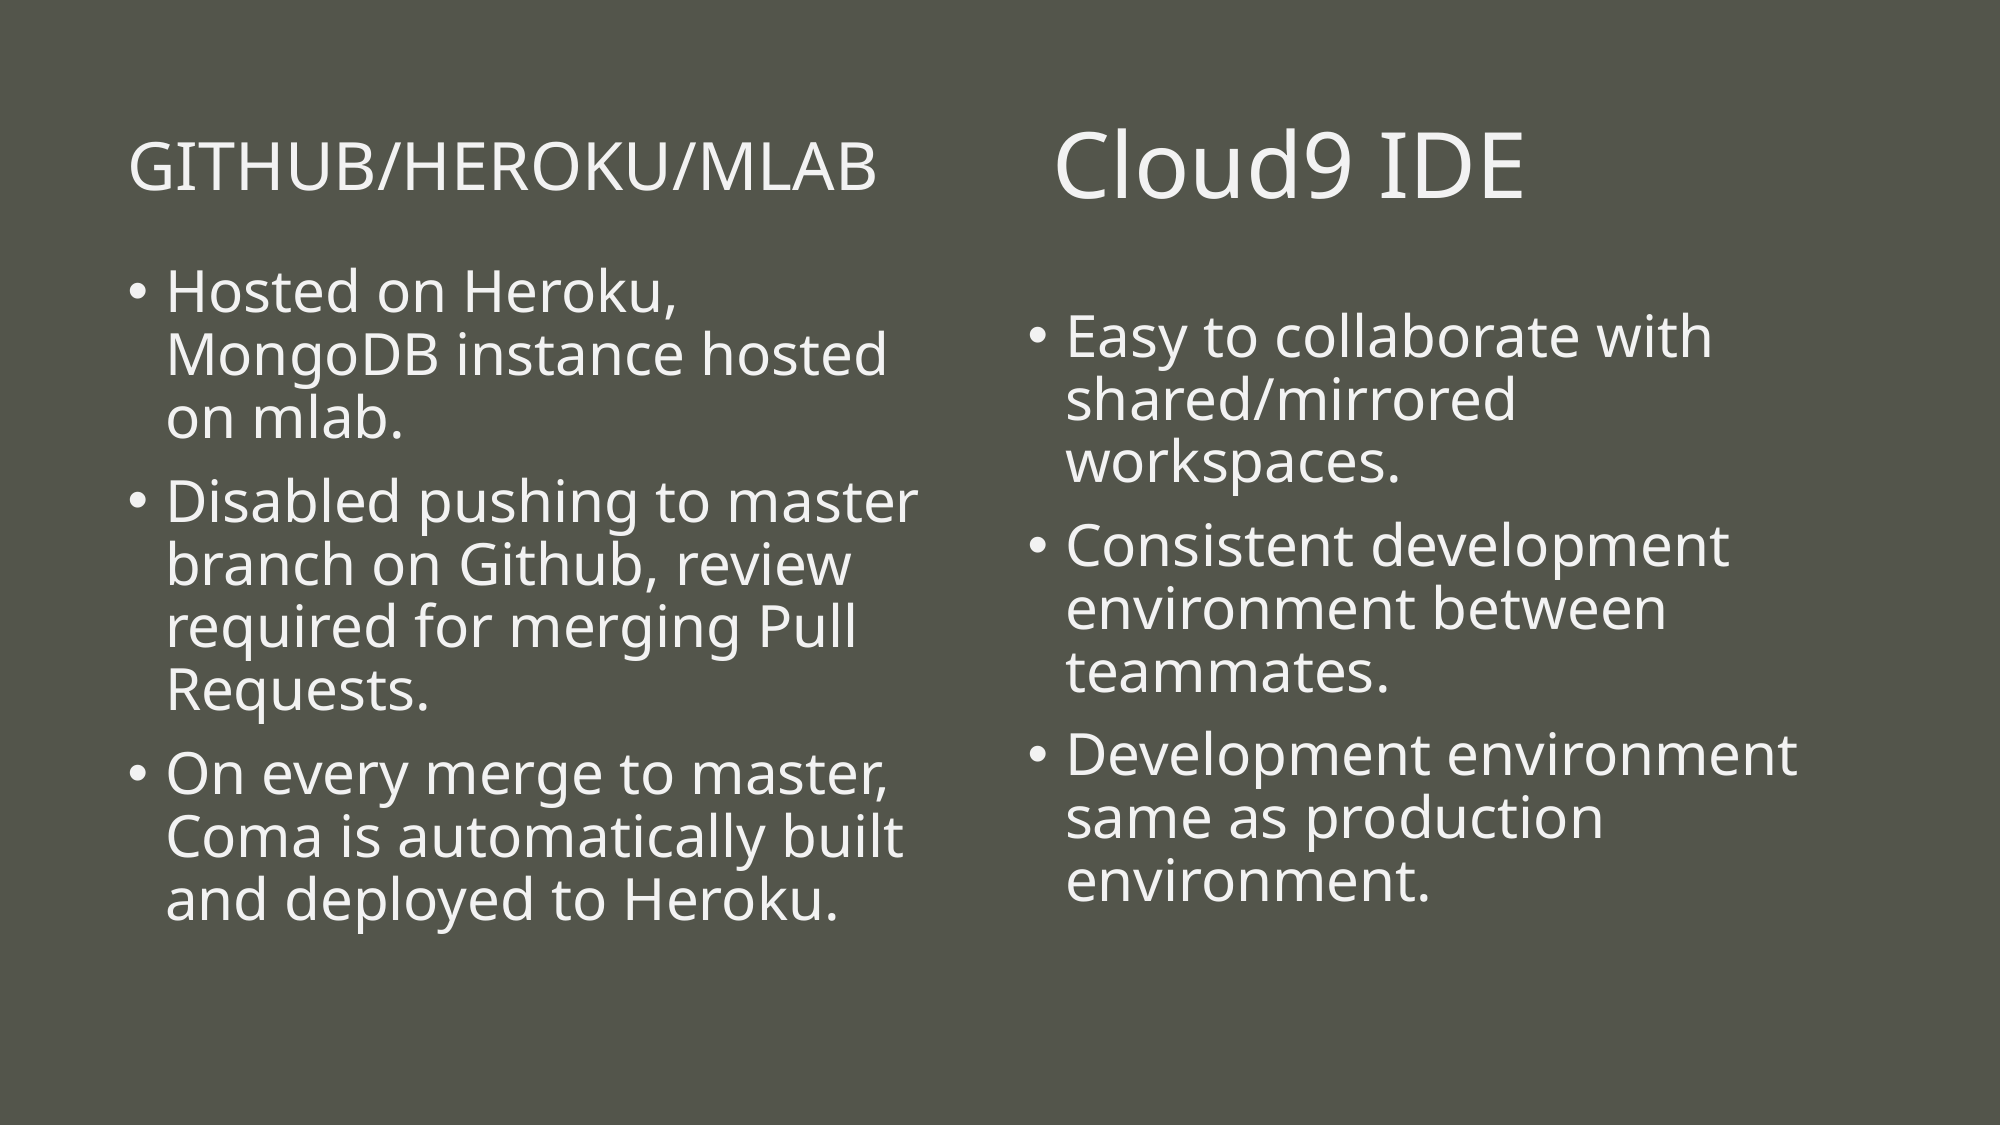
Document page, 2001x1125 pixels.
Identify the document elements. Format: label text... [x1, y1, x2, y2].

title GITHUB/HEROKU/MLAB [112, 59, 988, 278]
list Hosted on Heroku, MongoDB instance hosted on mlab. Disabled pushing to master branch on Github, review required for merging Pull Requests. On every merge to master, Coma is automatically built and deployed to Heroku. [112, 254, 963, 969]
text_box Cloud9 IDE [1037, 59, 1888, 278]
list Easy to collaborate with shared/mirrored workspaces. Consistent development environment between teammates. Development environment same as production environment. [1012, 299, 1863, 1014]
